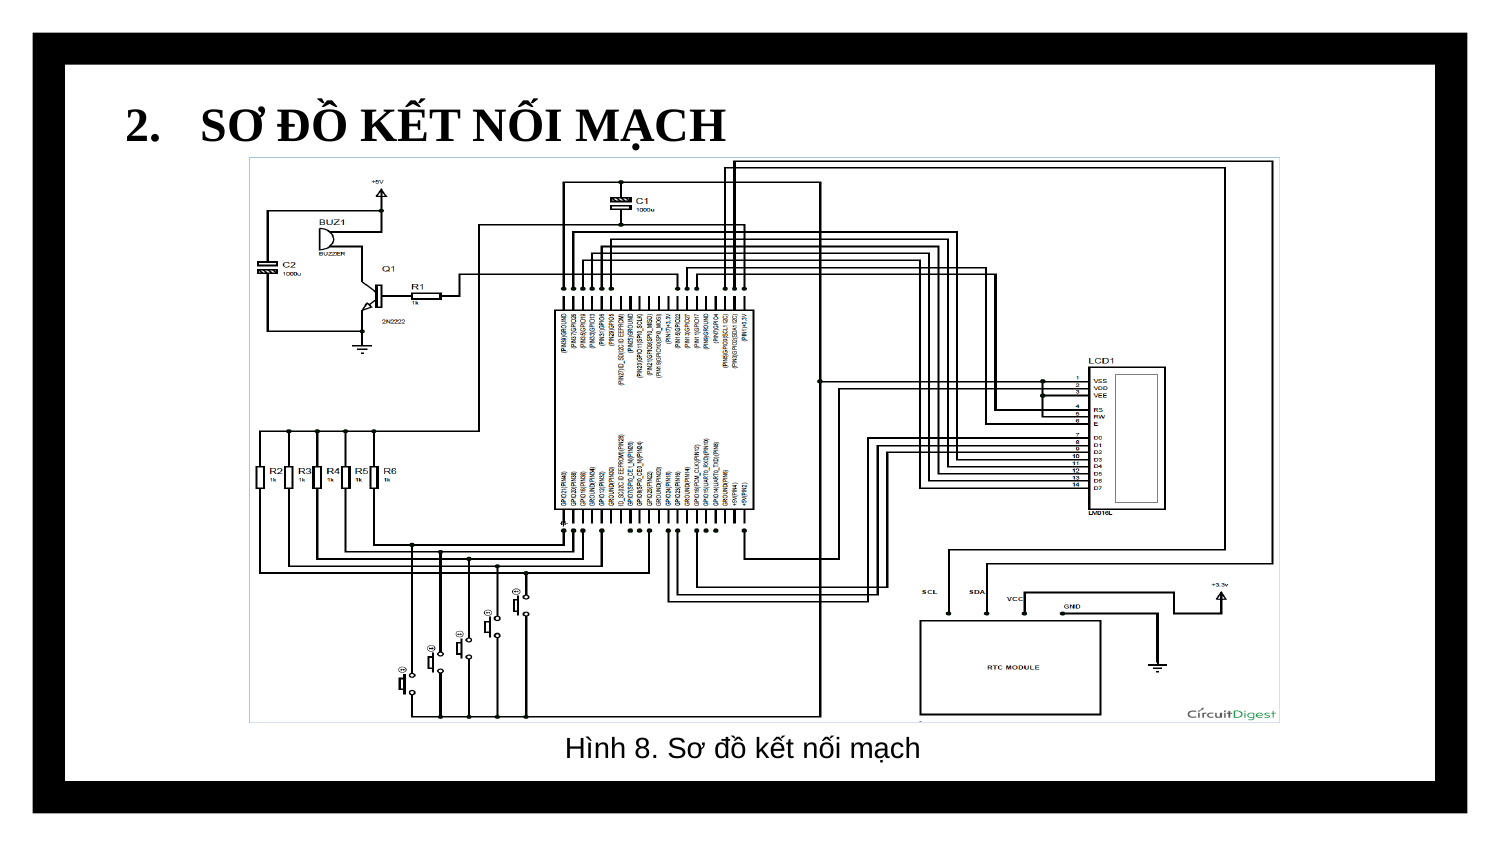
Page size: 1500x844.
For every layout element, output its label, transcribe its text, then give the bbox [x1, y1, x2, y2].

subtitle SƠ ĐỒ KẾT NỐI MẠCH [93, 78, 906, 208]
picture [249, 157, 1280, 723]
text_box Hình 8. Sơ đồ kết nối mạch [549, 729, 1280, 772]
